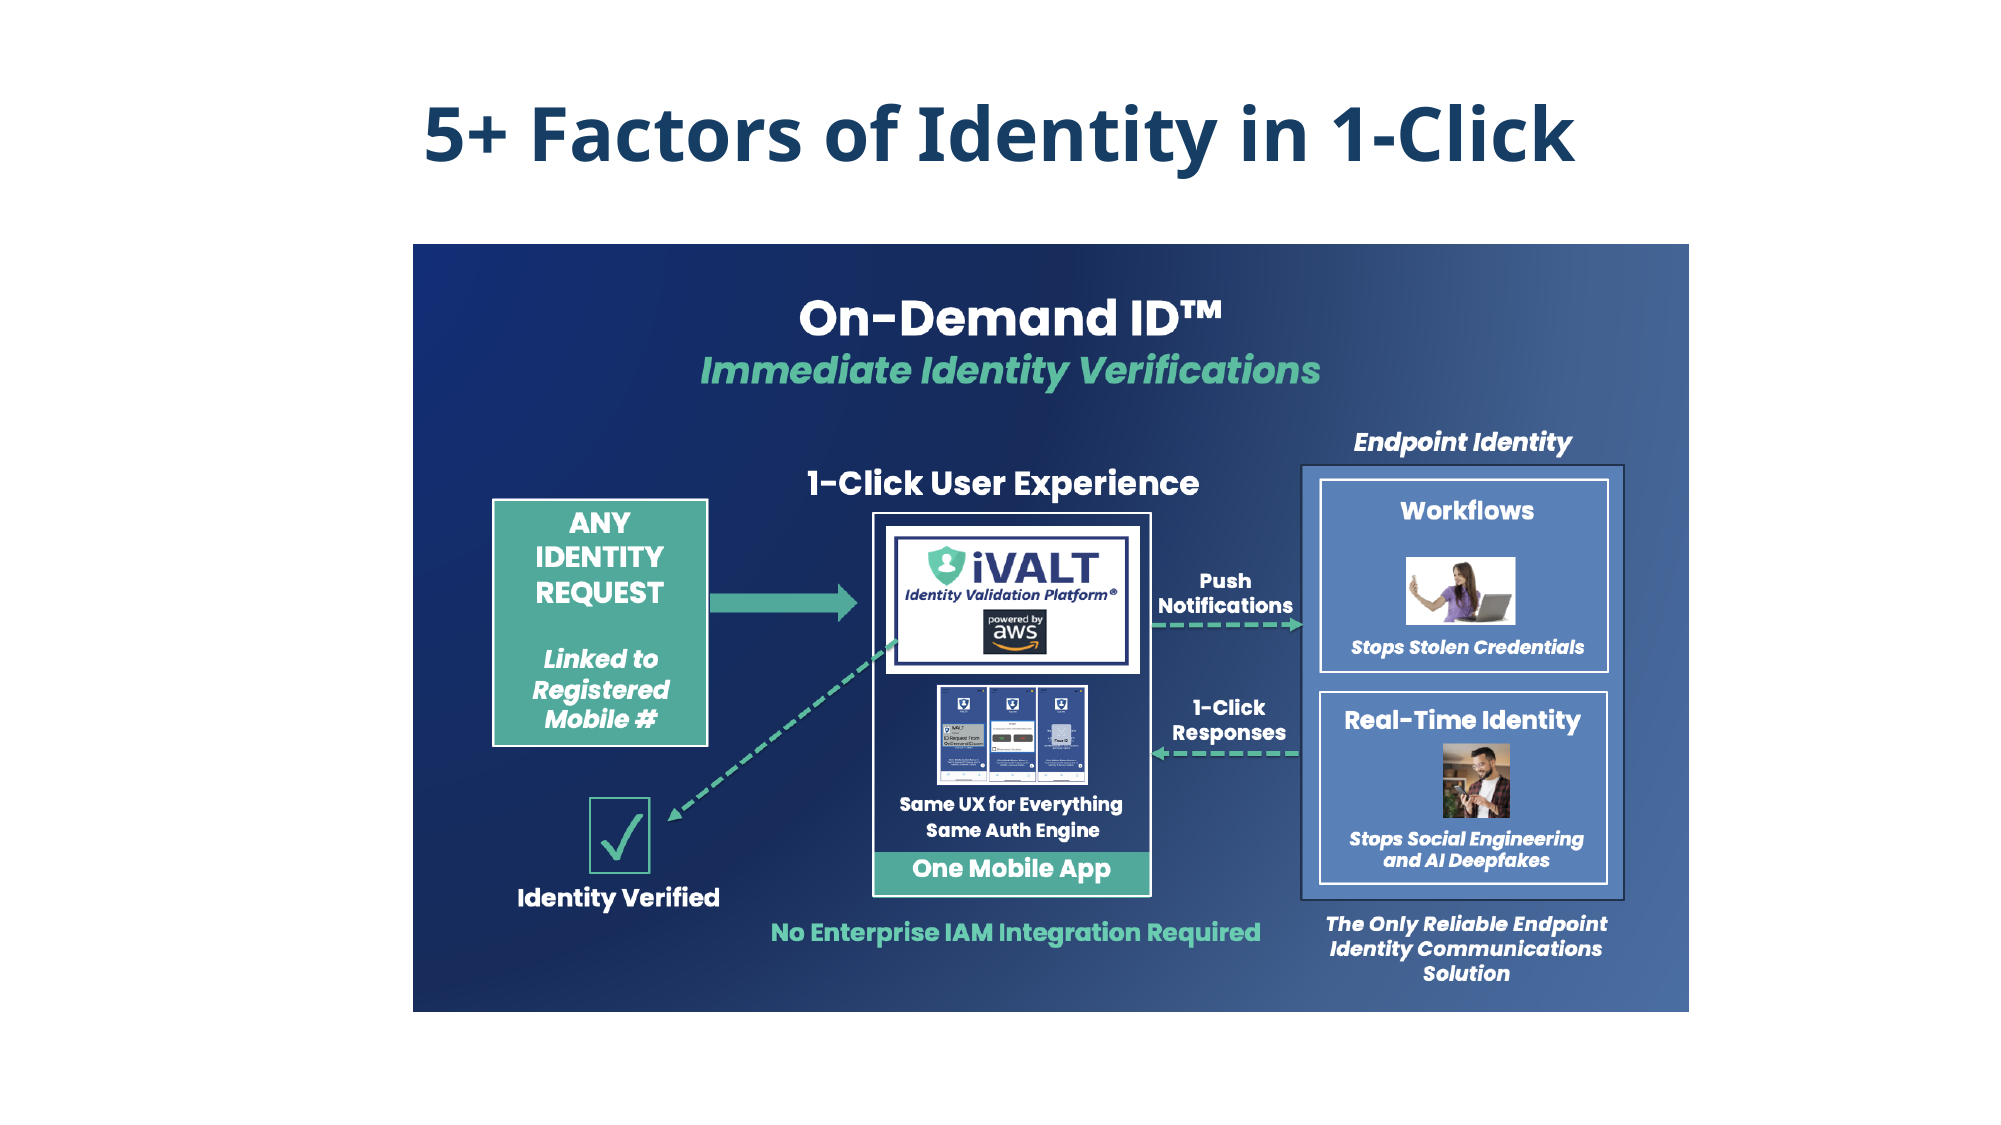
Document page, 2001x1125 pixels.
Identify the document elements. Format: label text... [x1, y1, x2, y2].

picture [412, 244, 1689, 1013]
text_box 5+ Factors of Identity in 1-Click [185, 79, 1814, 185]
